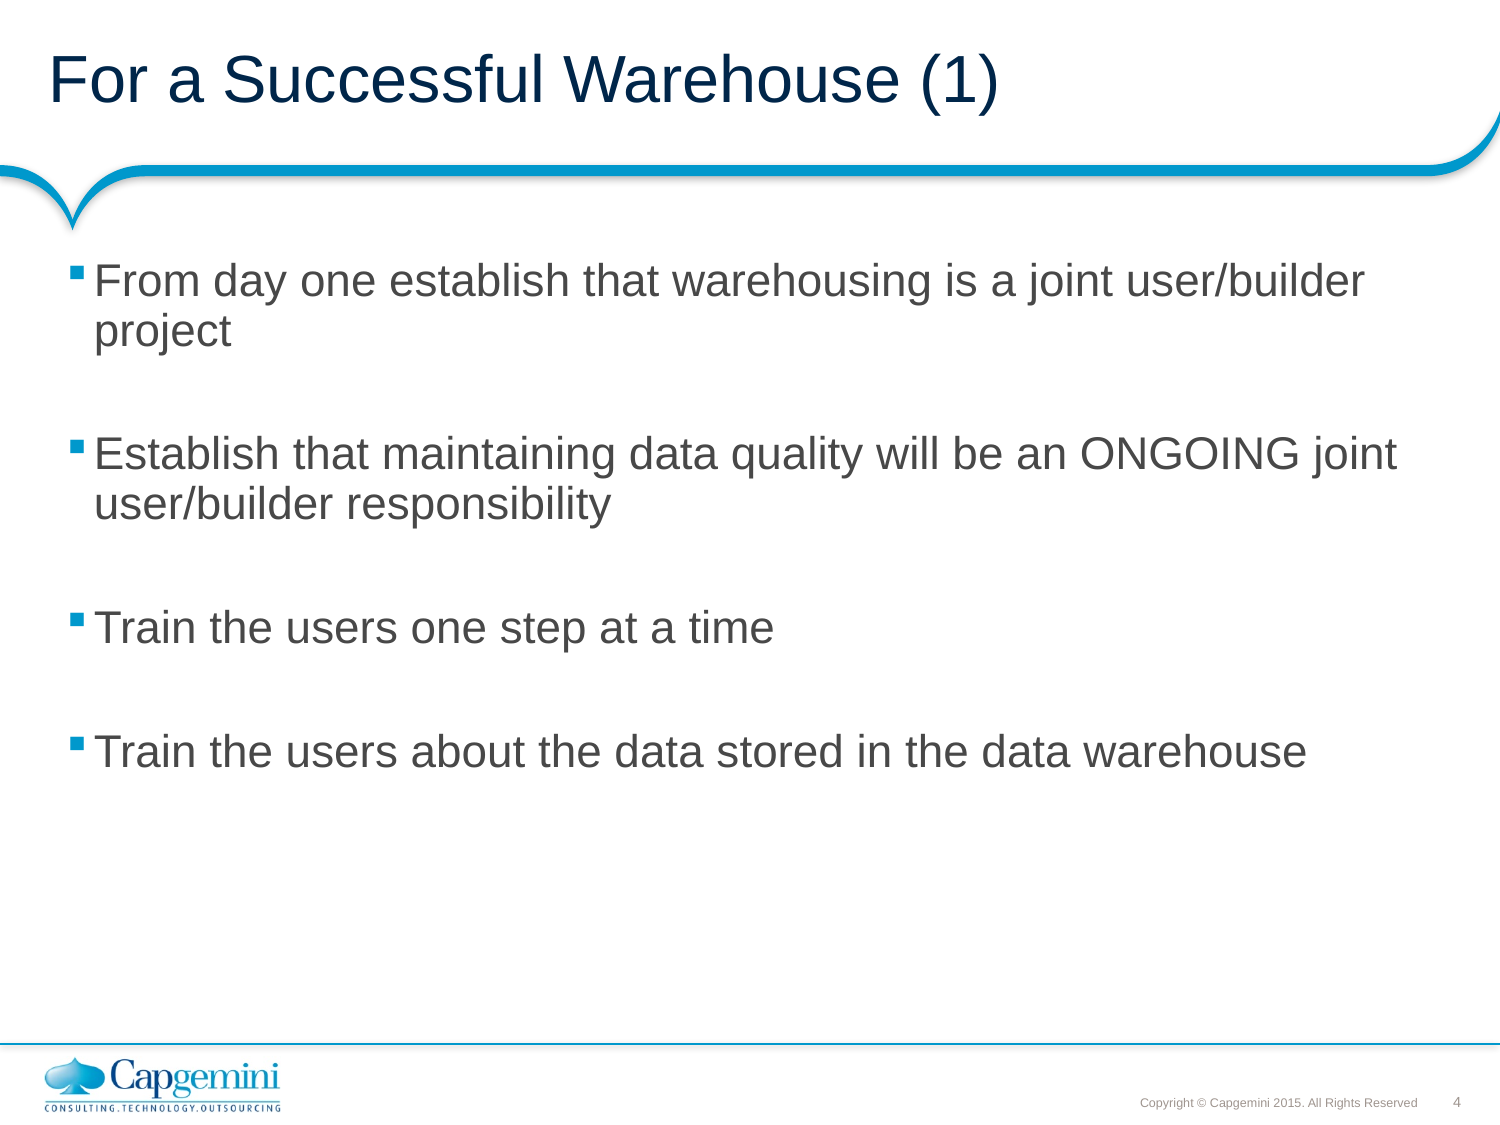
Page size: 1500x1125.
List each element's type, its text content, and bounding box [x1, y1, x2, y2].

title For a Successful Warehouse (1) [0, 0, 1500, 165]
list From day one establish that warehousing is a joint user/builder project Establish that maintaining data quality will be an ONGOING joint user/builder responsibility Train the users one step at a time Train the users about the data stored in the data warehouse [48, 245, 1500, 1007]
picture [44, 1056, 281, 1113]
